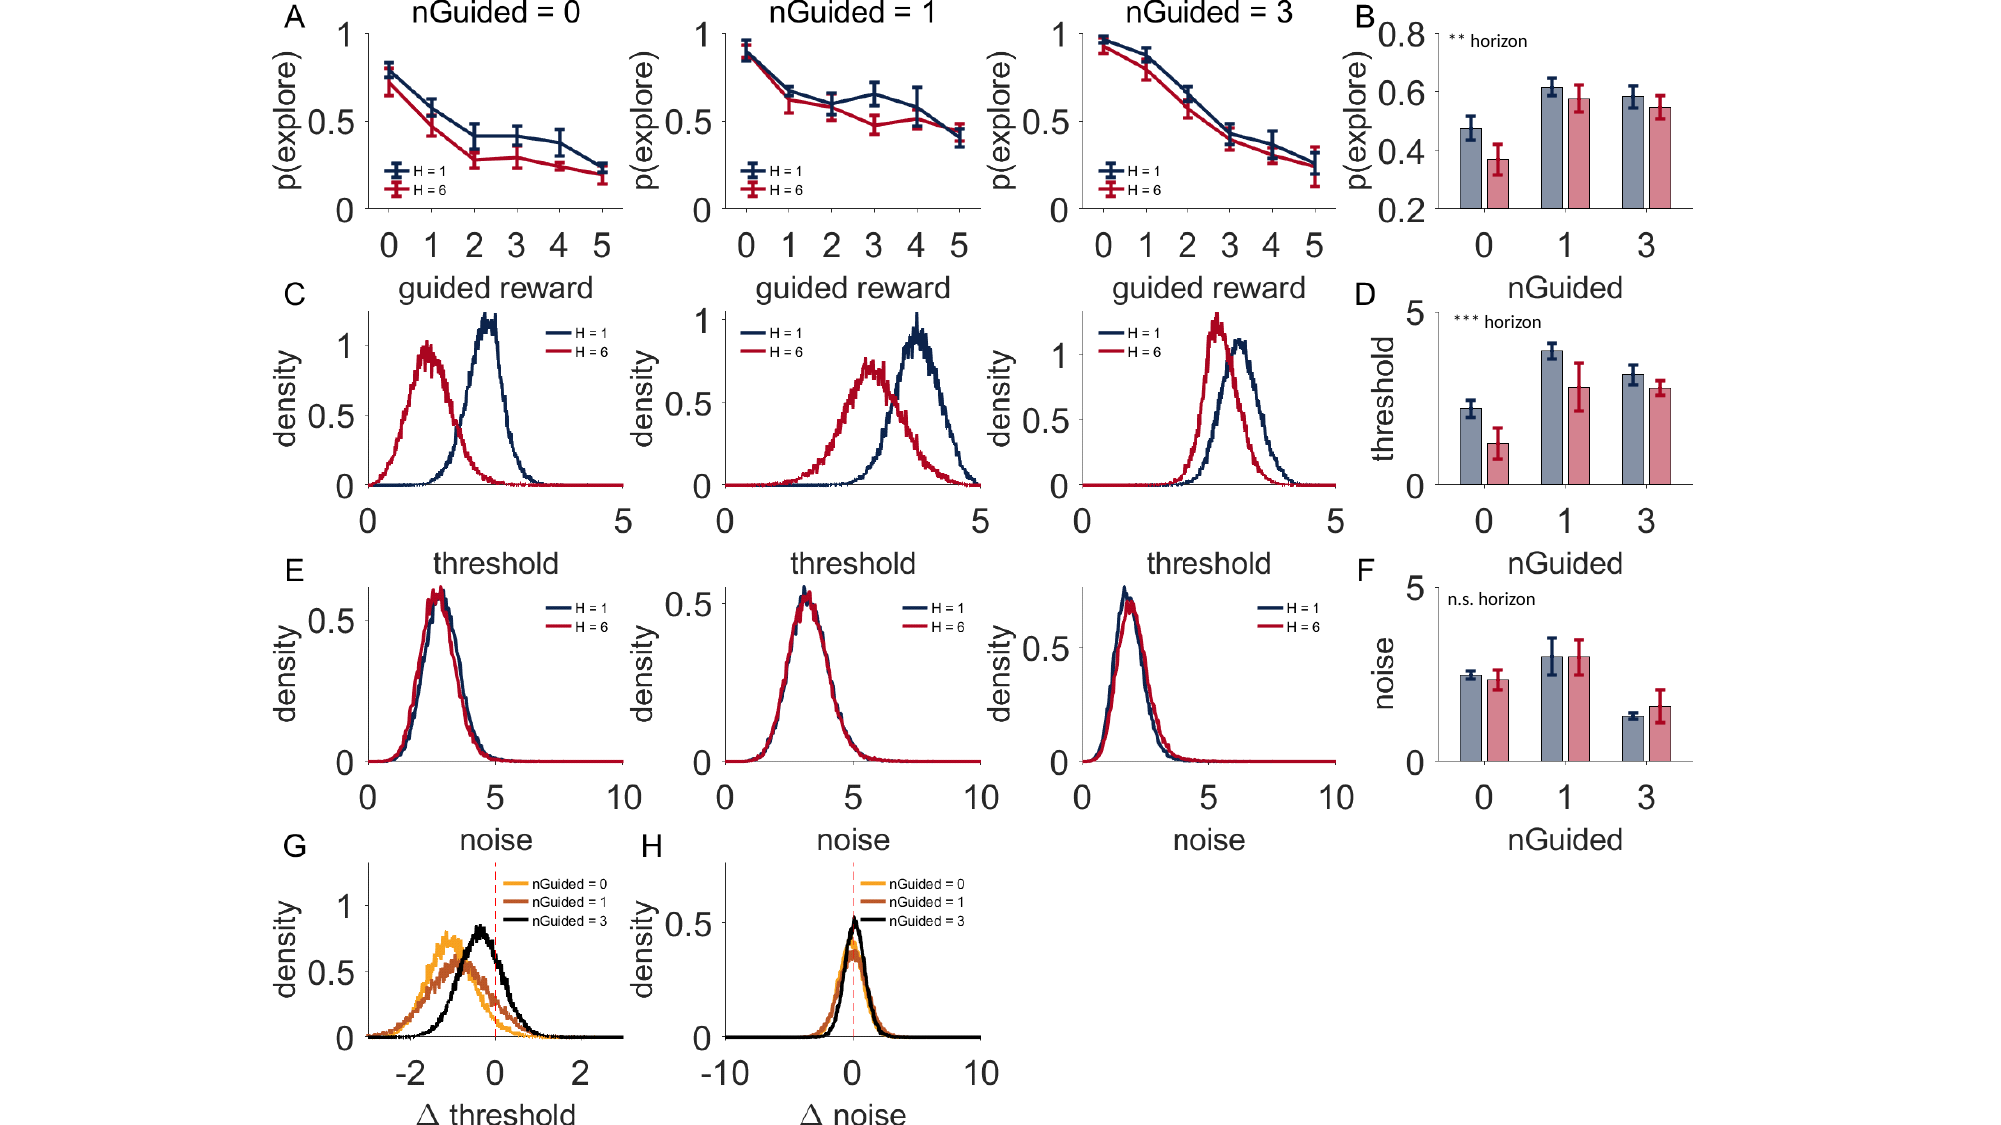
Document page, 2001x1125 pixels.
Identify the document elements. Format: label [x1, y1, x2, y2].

text_box [251, 0, 1706, 1125]
